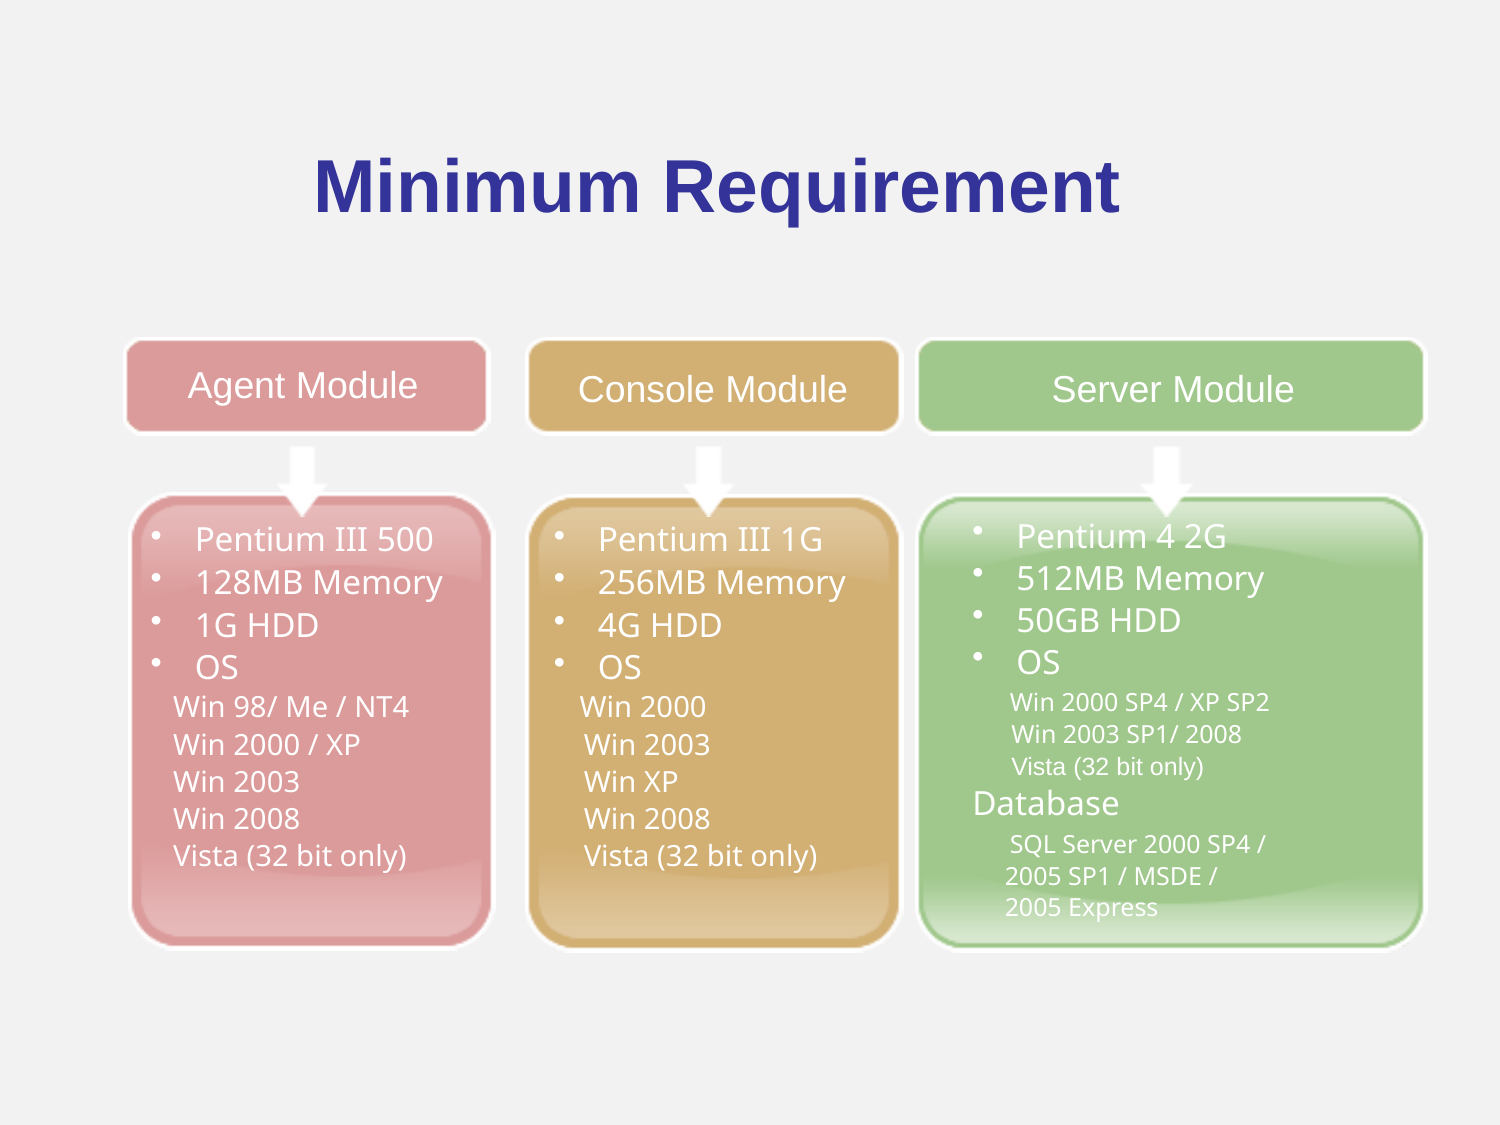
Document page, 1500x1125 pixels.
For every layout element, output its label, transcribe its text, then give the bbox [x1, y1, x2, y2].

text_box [123, 337, 496, 951]
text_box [917, 337, 1440, 953]
title Minimum Requirement [47, 147, 1388, 219]
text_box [525, 337, 917, 953]
